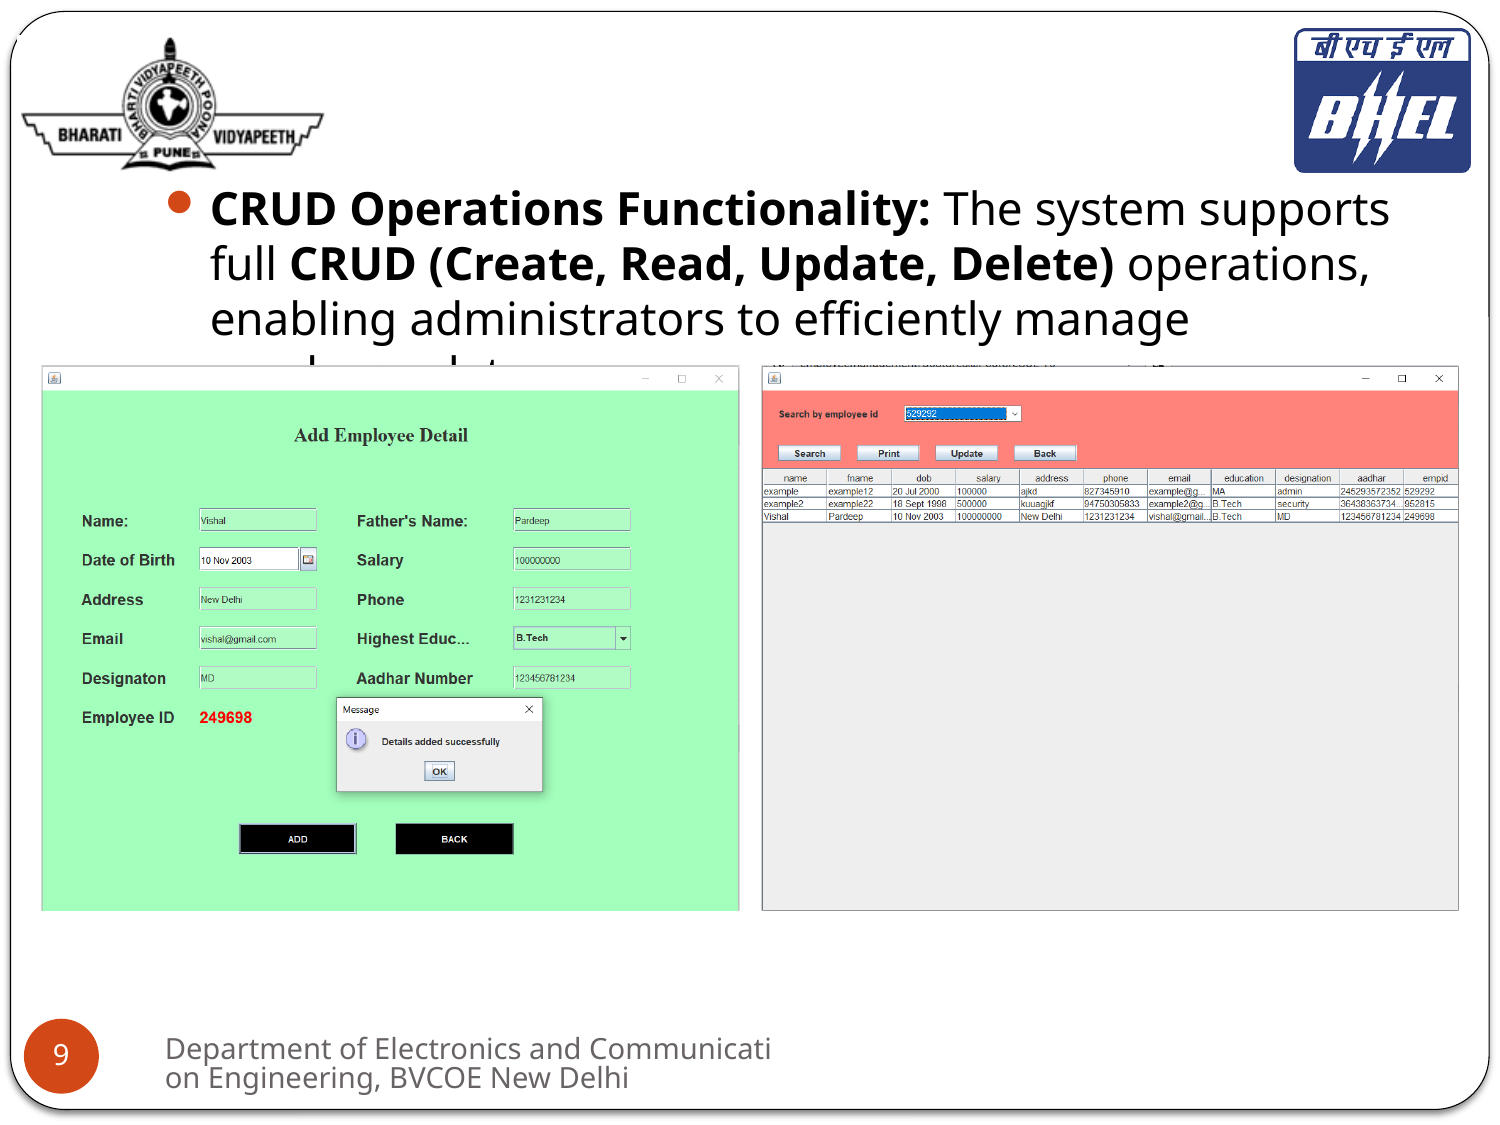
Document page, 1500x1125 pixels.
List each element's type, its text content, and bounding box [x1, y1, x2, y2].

slide_number 9 [23, 1018, 99, 1094]
picture [761, 365, 1459, 911]
picture [17, 35, 329, 176]
picture [1293, 28, 1471, 173]
footer Department of Electronics and Communication Engineering, BVCOE New Delhi [150, 1012, 800, 1088]
list CRUD Operations Functionality: The system supports full CRUD (Create, Read, Update, Delete) operations, enabling administrators to efficiently manage employee data. [150, 172, 1425, 988]
picture [40, 365, 740, 911]
